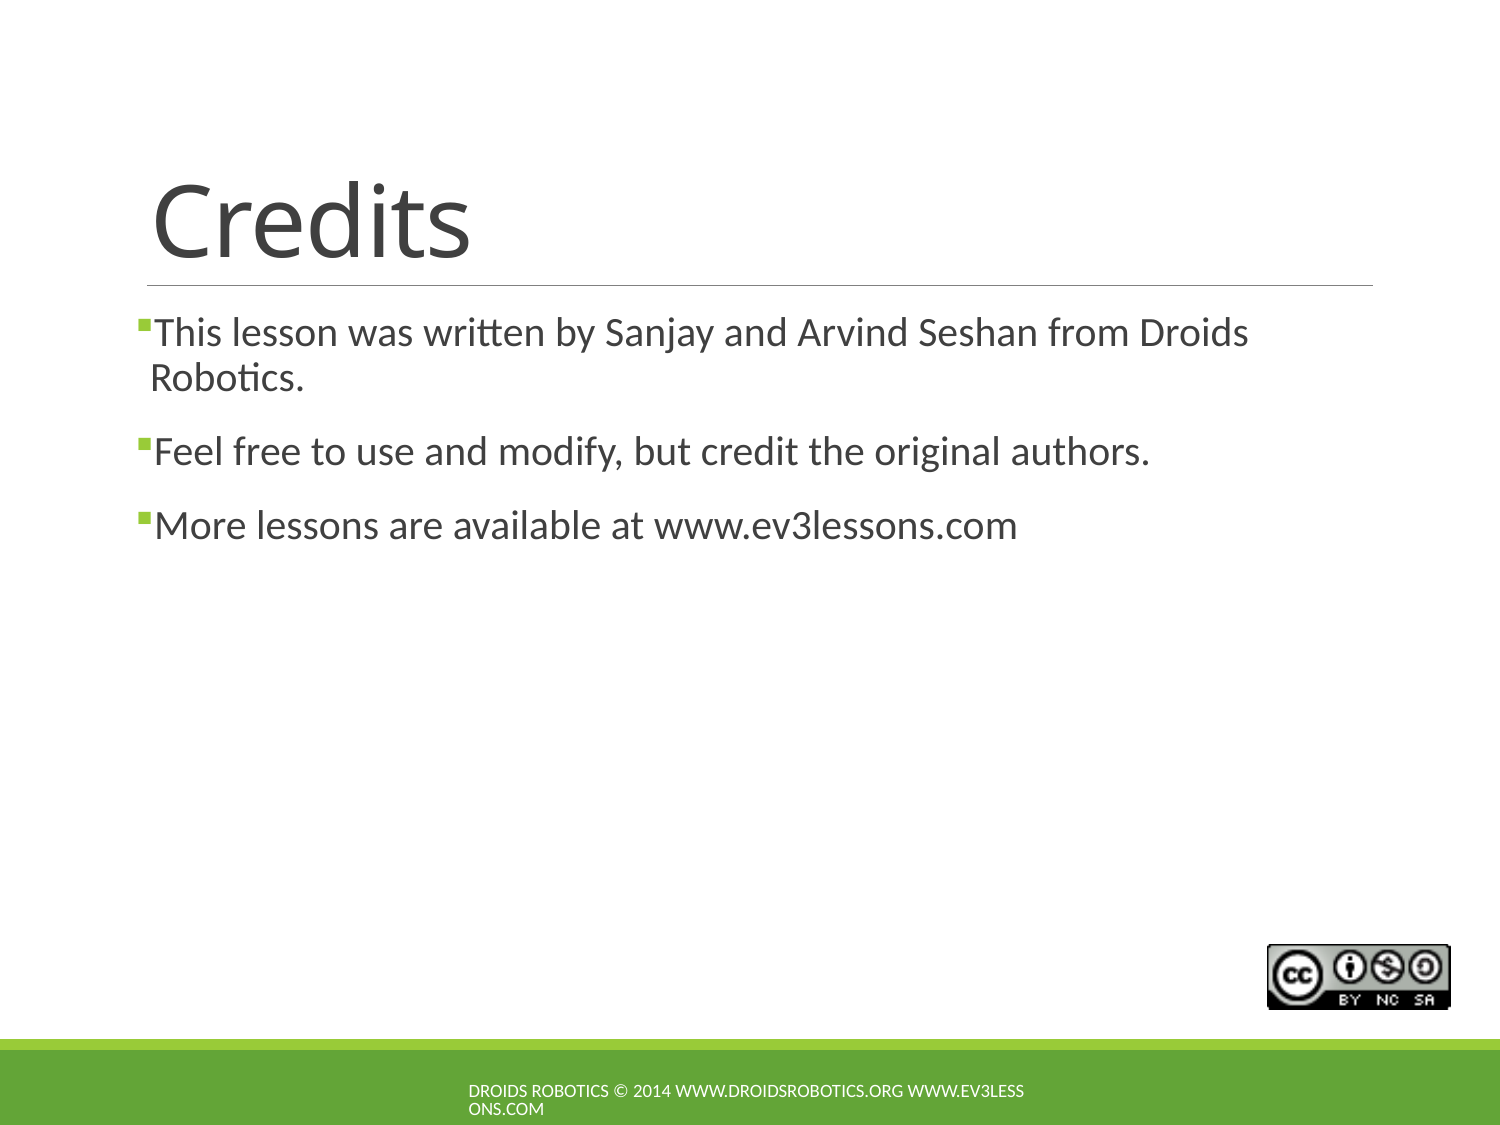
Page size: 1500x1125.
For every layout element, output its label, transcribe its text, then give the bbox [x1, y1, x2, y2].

list This lesson was written by Sanjay and Arvind Seshan from Droids Robotics. Feel free to use and modify, but credit the original authors. More lessons are available at www.ev3lessons.com [135, 302, 1373, 963]
title Credits [135, 47, 1373, 285]
footer Droids Robotics © 2014 www.droidsrobotics.org www.EV3Lessons.com [453, 1059, 1047, 1120]
picture [1266, 944, 1452, 1010]
